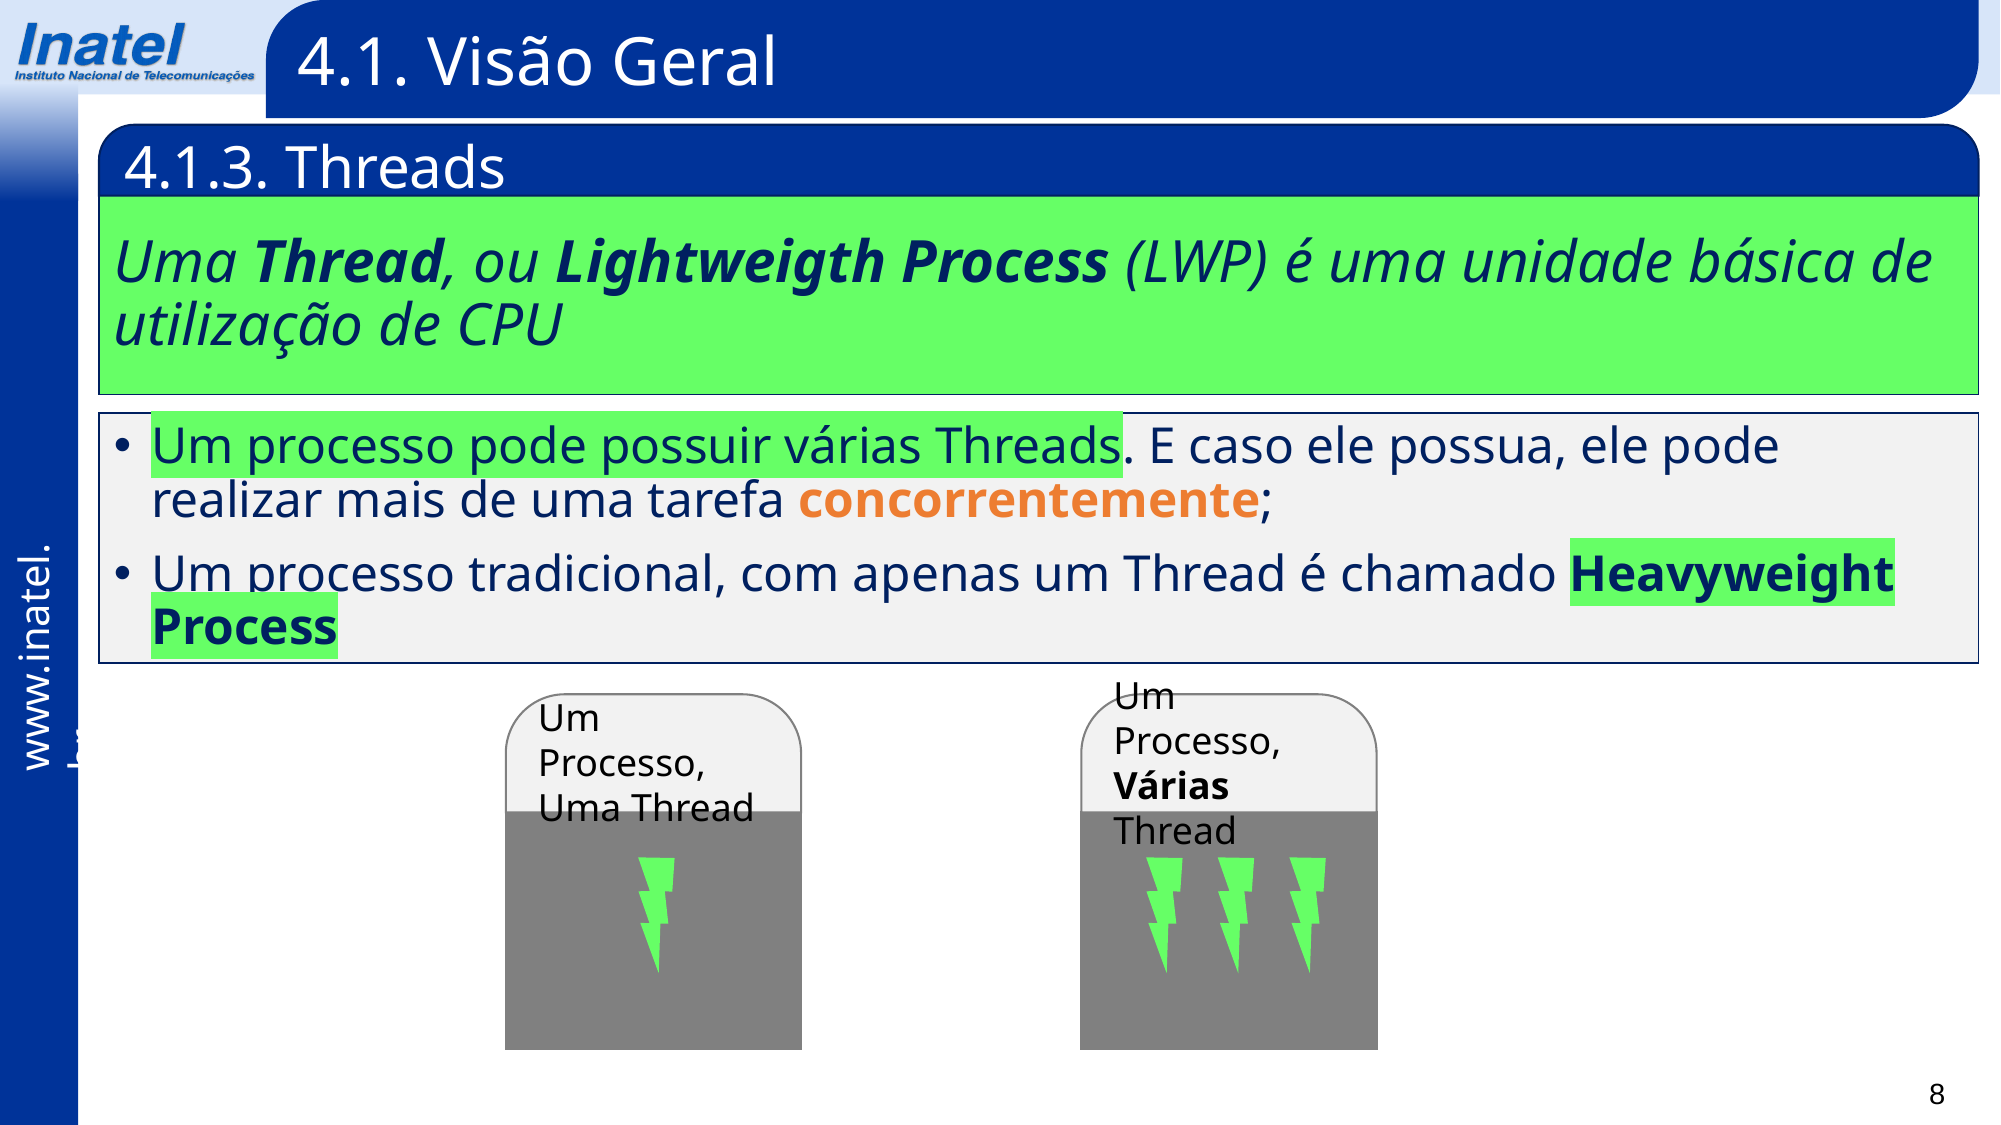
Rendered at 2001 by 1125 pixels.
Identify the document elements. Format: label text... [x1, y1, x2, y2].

text_box [636, 856, 676, 974]
text_box 4.1.3. Threads [97, 123, 1980, 197]
picture [12, 20, 258, 85]
text_box [1287, 856, 1327, 974]
text_box Um processo pode possuir várias Threads. E caso ele possua, ele pode realizar mais de uma tarefa concorrentemente; Um processo tradicional, com apenas um Thread é chamado Heavyweight Process [98, 412, 1980, 664]
text_box [505, 814, 802, 1050]
text_box [1216, 856, 1256, 974]
text_box Uma Thread, ou Lightweigth Process (LWP) é uma unidade básica de utilização de CPU [98, 197, 1980, 396]
text_box 4.1. Visão Geral [264, 0, 1980, 120]
text_box [1144, 856, 1184, 974]
text_box [1080, 814, 1378, 1050]
text_box Um Processo, Uma Thread [504, 693, 803, 814]
text_box Um Processo, Várias Thread [1080, 693, 1378, 814]
